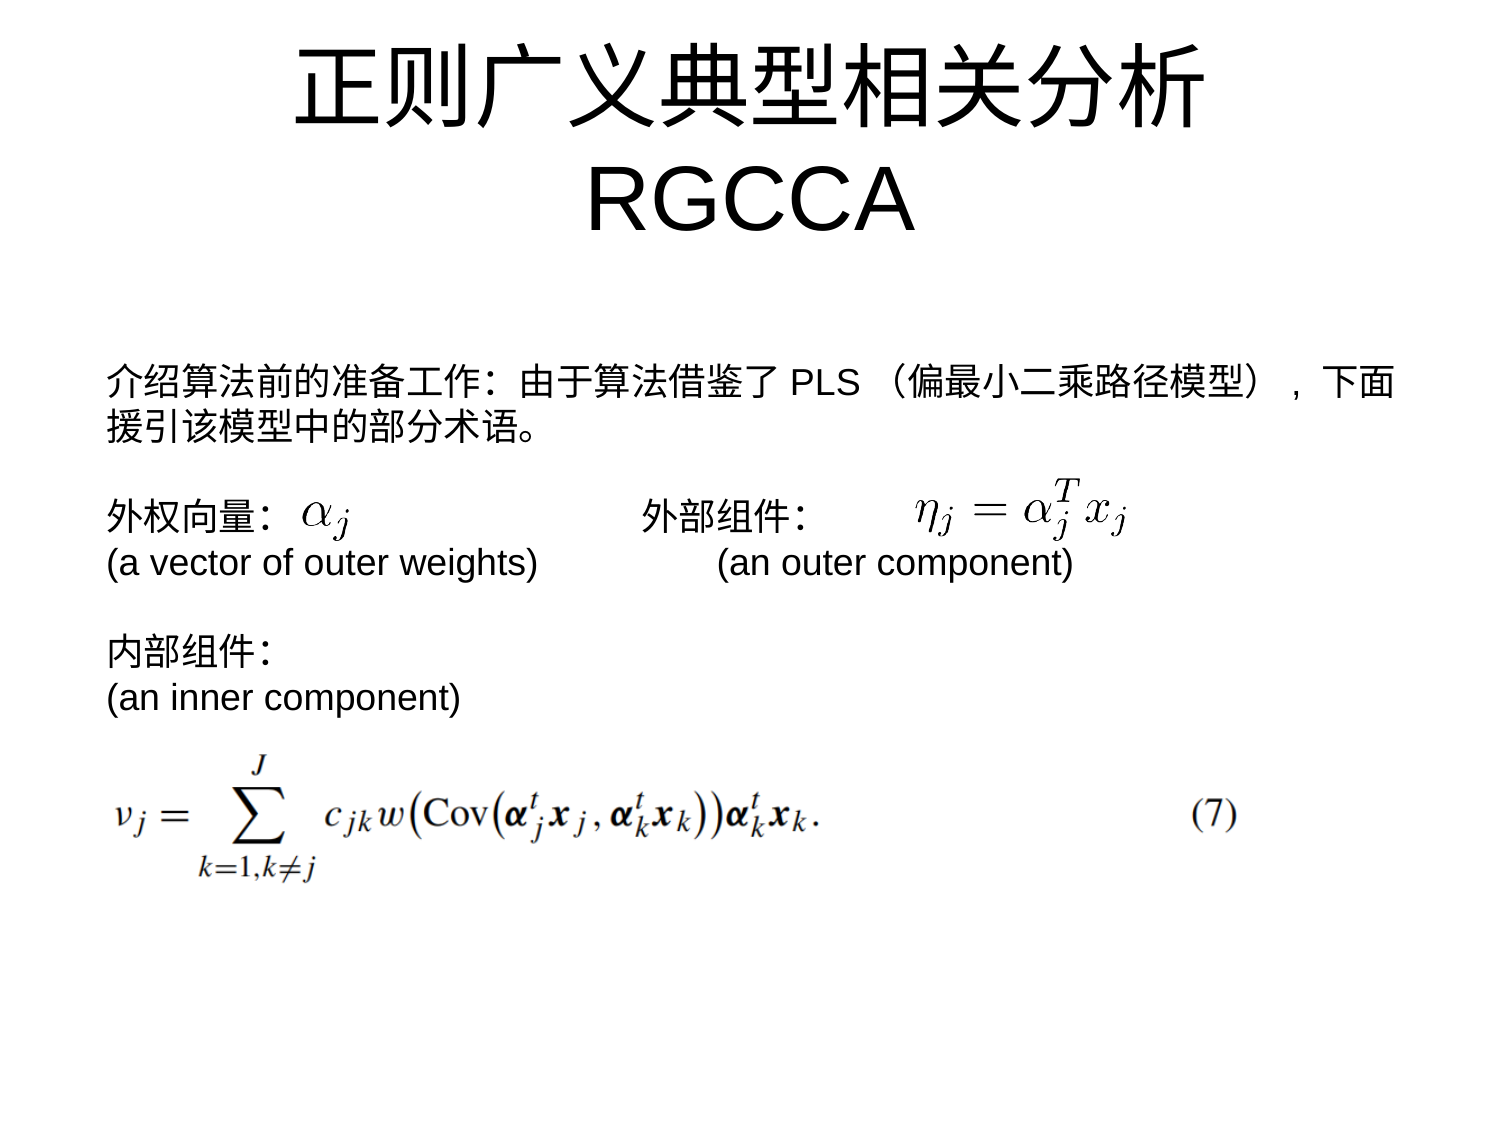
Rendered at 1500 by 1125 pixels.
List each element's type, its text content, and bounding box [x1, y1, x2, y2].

text_box 介绍算法前的准备工作：由于算法借鉴了PLS（偏最小二乘路径模型）, 下面援引该模型中的部分术语。 外权向量： 外部组件： (a vector of outer weights) (an outer component) 内部组件： (an inner component) [91, 350, 1435, 816]
title 正则广义典型相关分析 RGCCA [74, 44, 1426, 233]
picture [74, 725, 1247, 899]
picture [915, 478, 1126, 541]
picture [302, 502, 349, 541]
